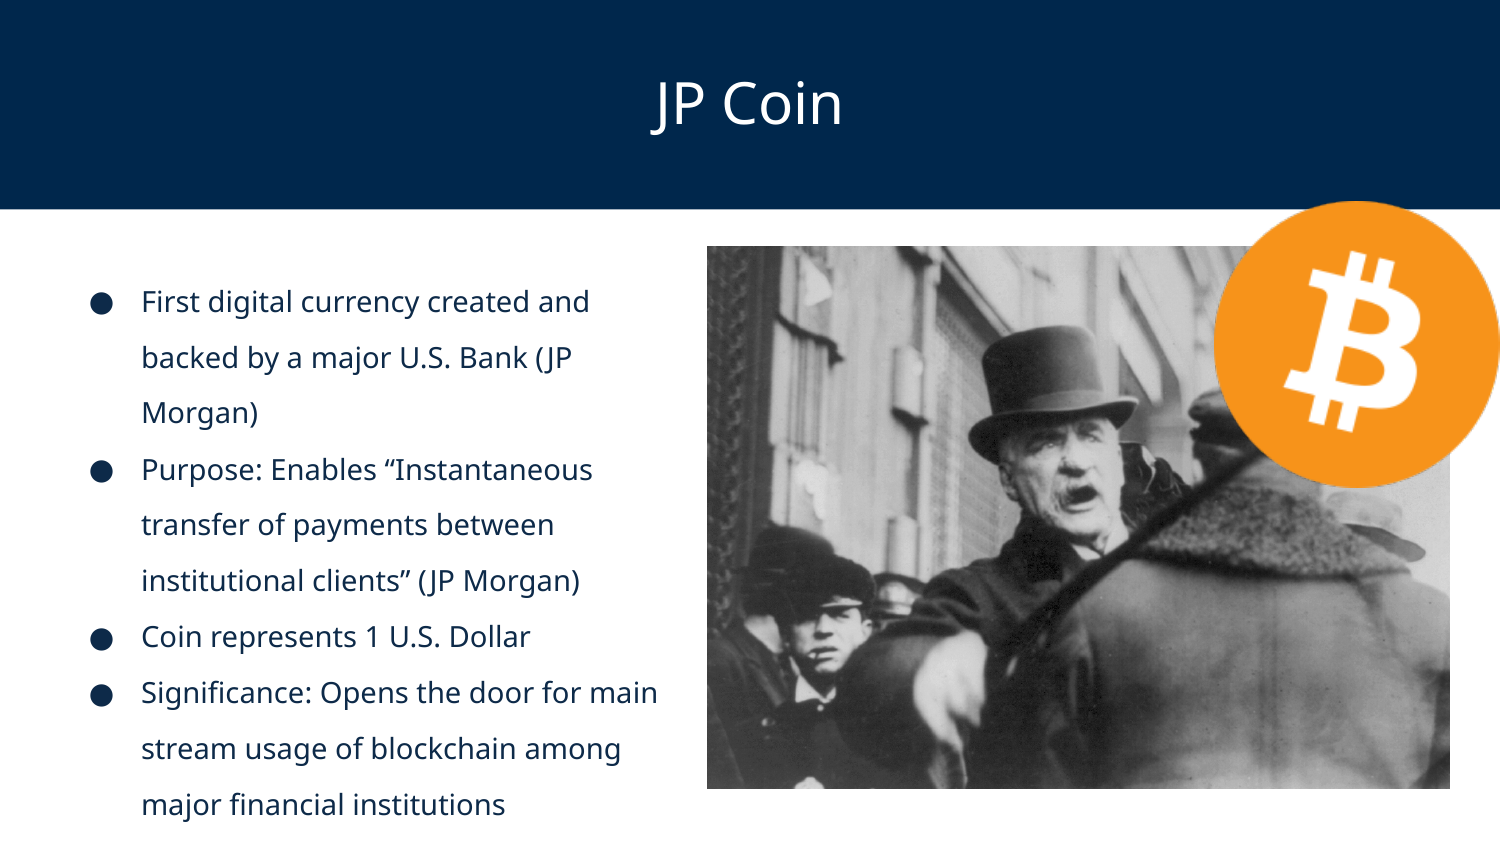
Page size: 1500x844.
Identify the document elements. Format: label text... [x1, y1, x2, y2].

list First digital currency created and backed by a major U.S. Bank (JP Morgan) Purpose: Enables “Instantaneous transfer of payments between institutional clients” (JP Morgan) Coin represents 1 U.S. Dollar Significance: Opens the door for main stream usage of blockchain among major financial institutions Click This [51, 247, 708, 830]
title JP Coin [51, 51, 1449, 154]
picture [707, 201, 1500, 789]
